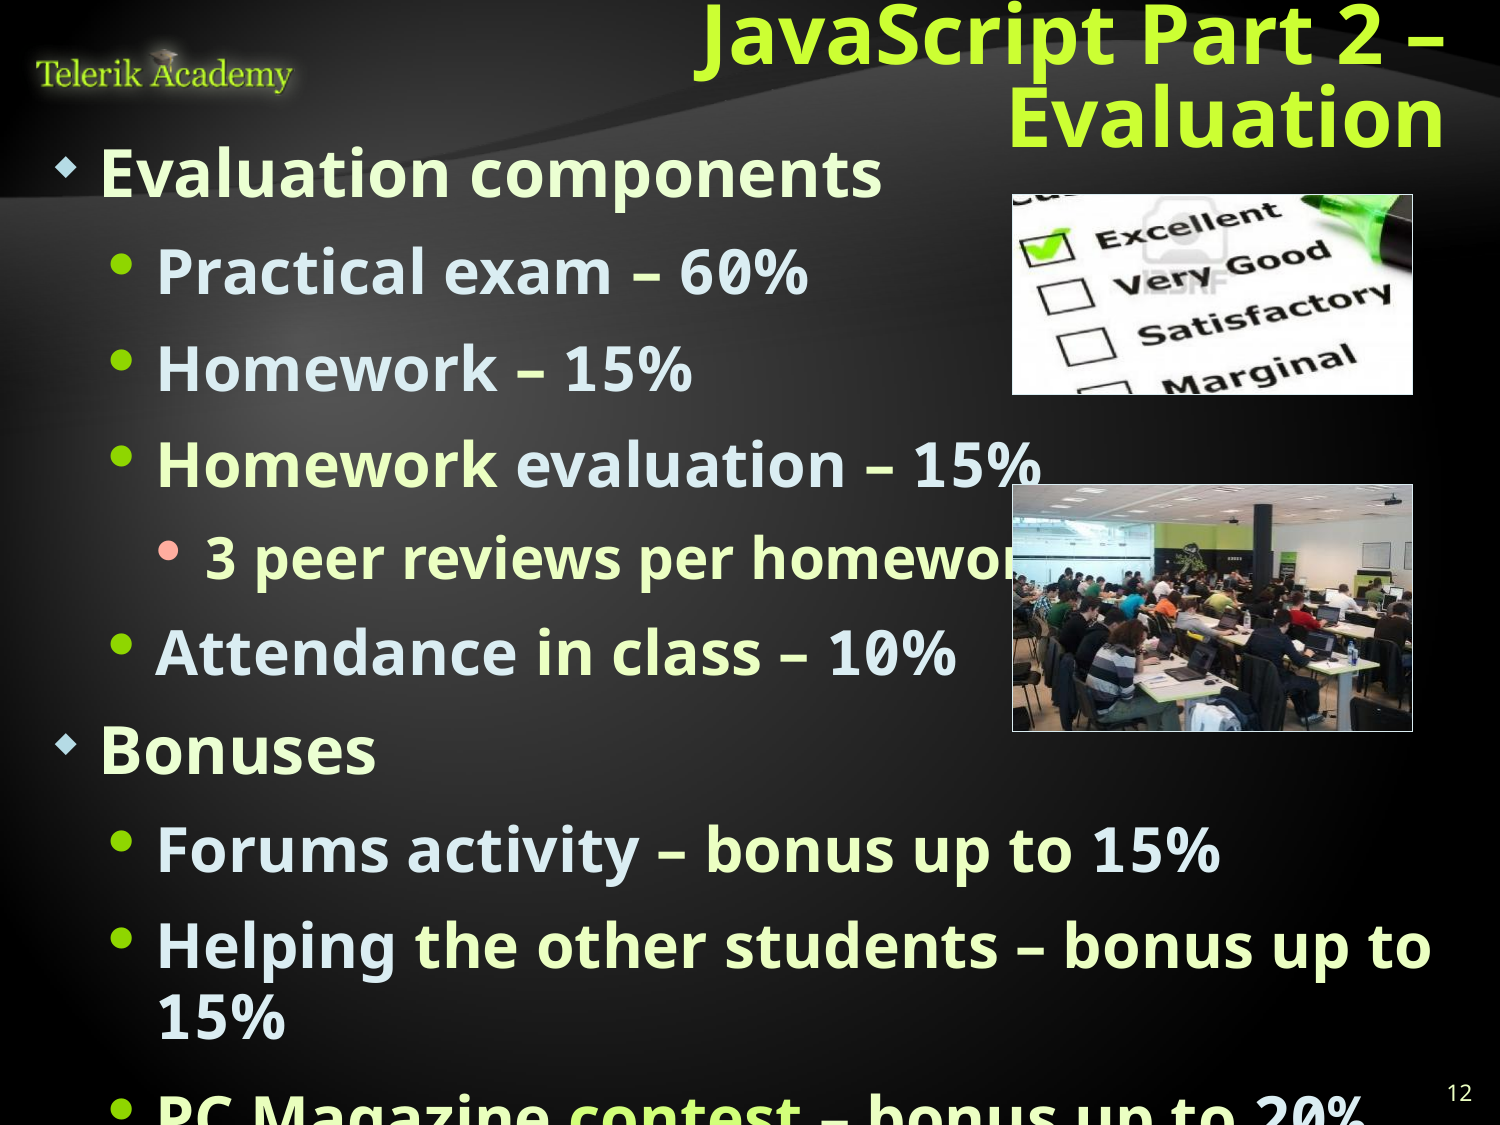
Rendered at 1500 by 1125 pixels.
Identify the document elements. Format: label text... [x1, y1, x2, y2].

list Evaluation components Practical exam – 60% Homework – 15% Homework evaluation – 15% 3 peer reviews per homework Attendance in class – 10% Bonuses Forums activity – bonus up to 15% Helping the other students – bonus up to 15% PC Magazine contest – bonus up to 20% [37, 129, 1463, 1093]
picture [0, 0, 1500, 1125]
title JavaScript Part 2 – Evaluation [300, 12, 1463, 129]
slide_number 12 [1412, 1074, 1488, 1113]
